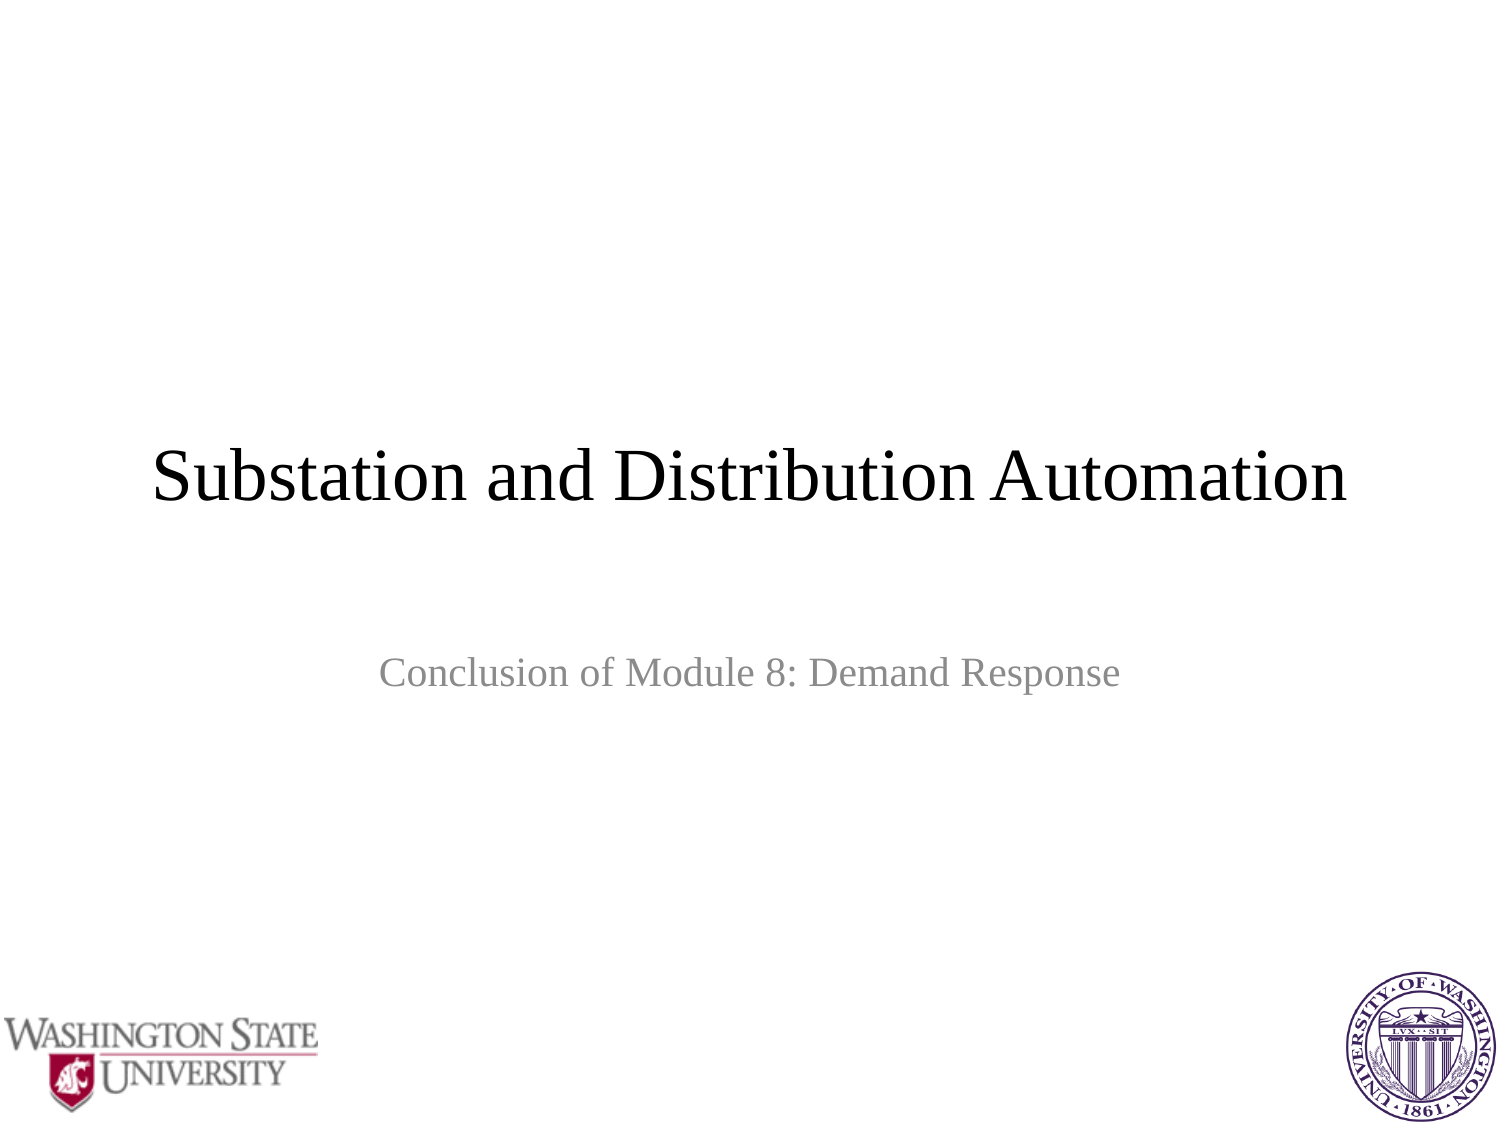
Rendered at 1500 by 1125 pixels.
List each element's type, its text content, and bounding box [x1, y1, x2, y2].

subtitle Conclusion of Module 8: Demand Response [225, 637, 1275, 925]
picture [4, 1007, 318, 1124]
slide_number 66 [1074, 1042, 1425, 1103]
picture [1340, 968, 1500, 1124]
title Substation and Distribution Automation [112, 349, 1388, 591]
